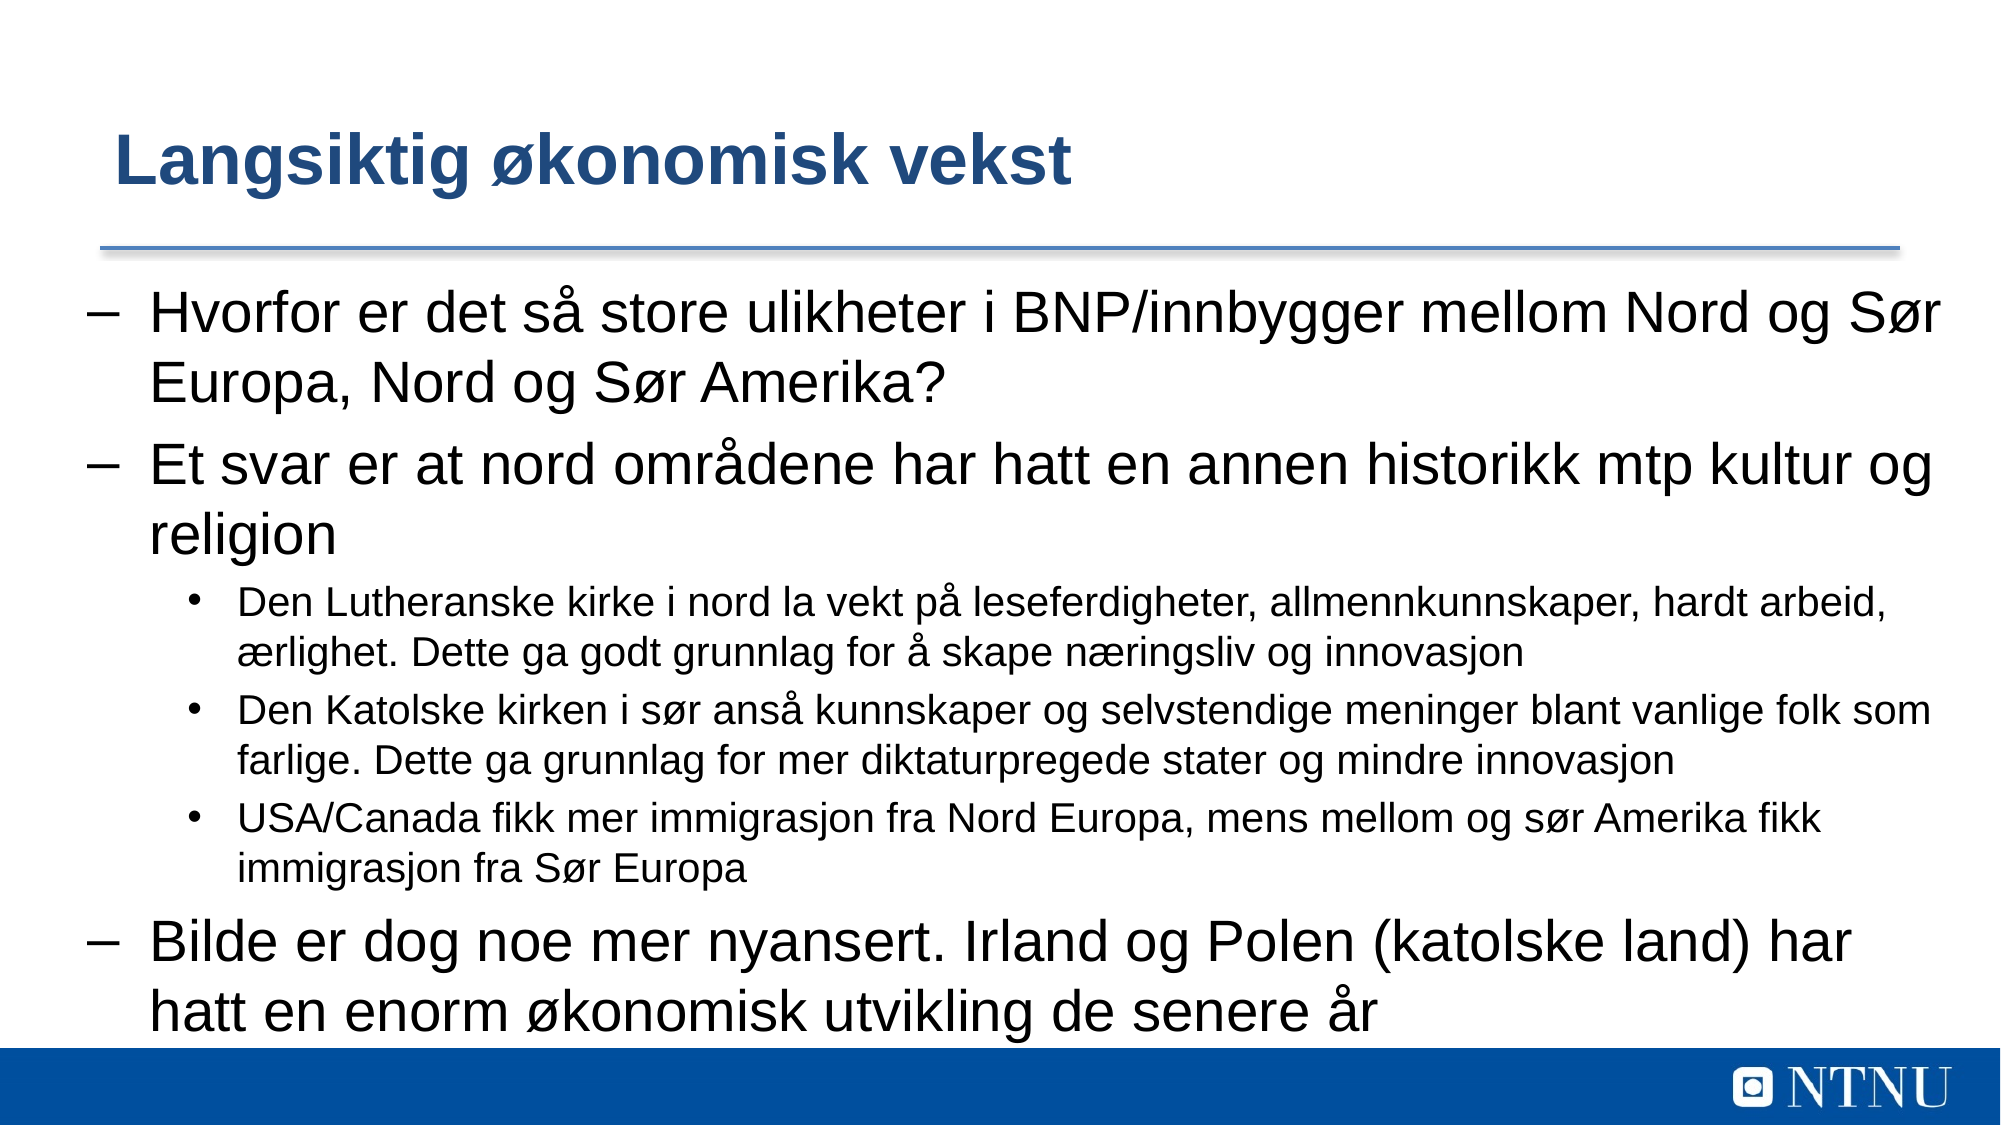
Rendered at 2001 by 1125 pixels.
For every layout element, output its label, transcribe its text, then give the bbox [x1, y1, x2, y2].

title Langsiktig økonomisk vekst [99, 19, 2000, 207]
picture [0, 1048, 2001, 1125]
list Hvorfor er det så store ulikheter i BNP/innbygger mellom Nord og Sør Europa, Nord og Sør Amerika? Et svar er at nord områdene har hatt en annen historikk mtp kultur og religion Den Lutheranske kirke i nord la vekt på leseferdigheter, allmennkunnskaper, hardt arbeid, ærlighet. Dette ga godt grunnlag for å skape næringsliv og innovasjon Den Katolske kirken i sør anså kunnskaper og selvstendige meninger blant vanlige folk som farlige. Dette ga grunnlag for mer diktaturpregede stater og mindre innovasjon USA/Canada fikk mer immigrasjon fra Nord Europa, mens mellom og sør Amerika fikk immigrasjon fra Sør Europa Bilde er dog noe mer nyansert. Irland og Polen (katolske land) har hatt en enorm økonomisk utvikling de senere år [0, 125, 1962, 868]
